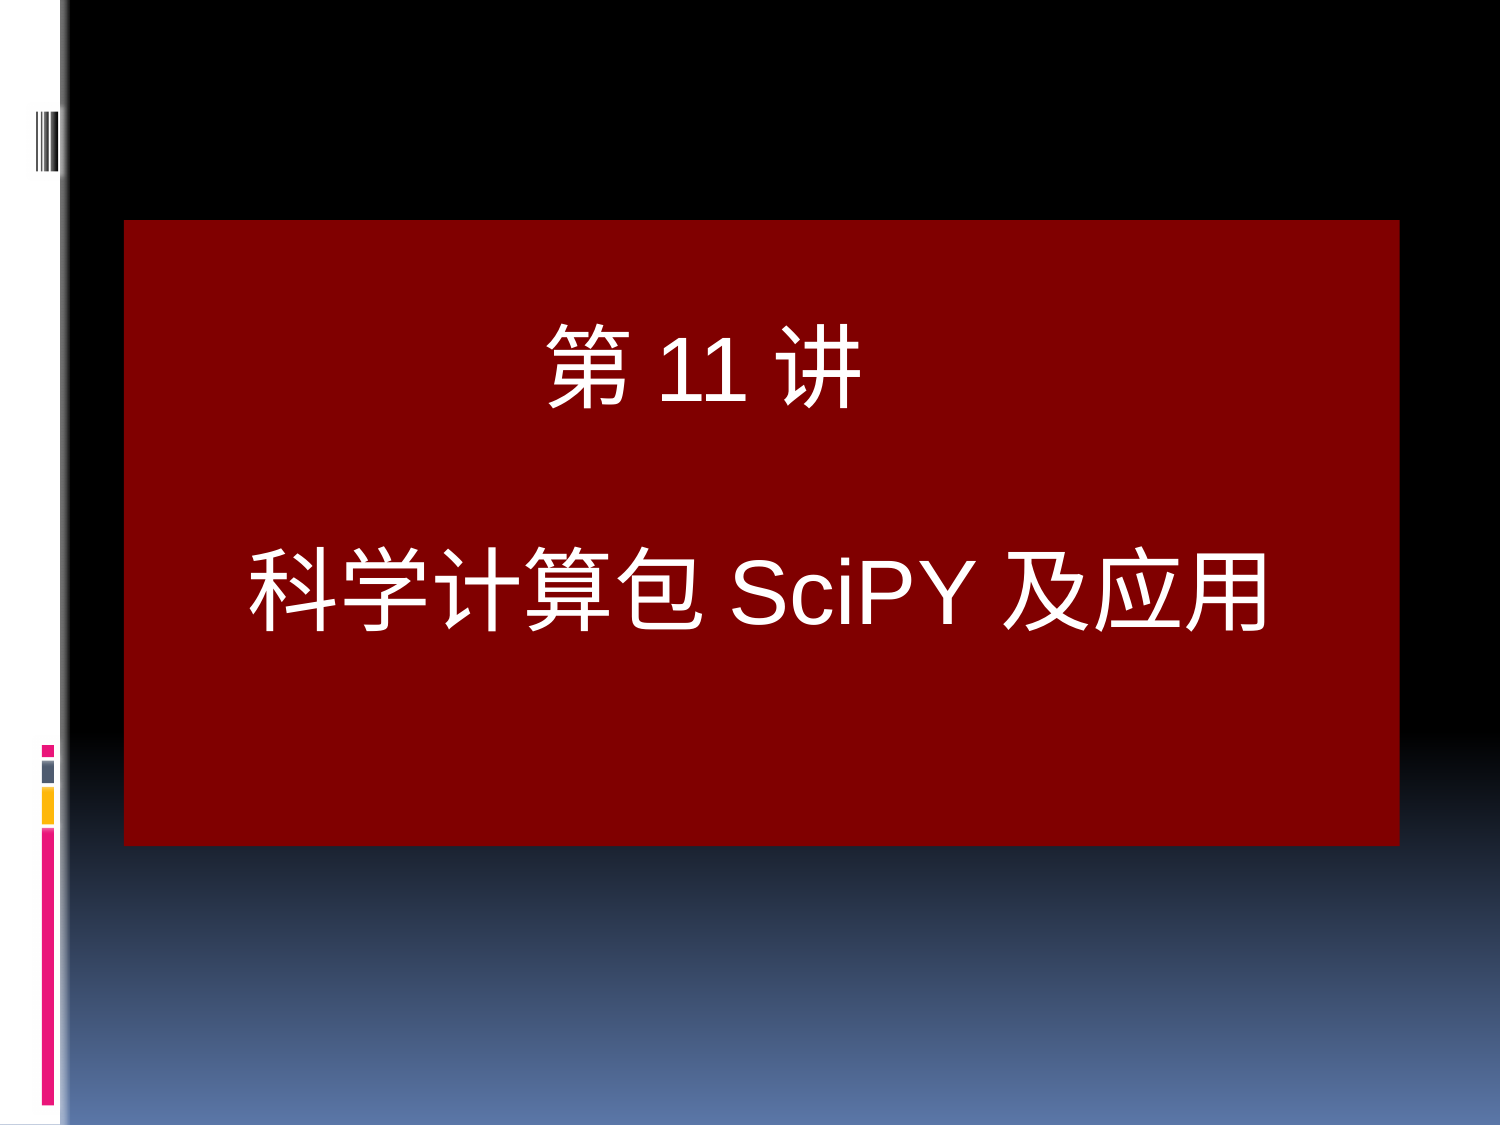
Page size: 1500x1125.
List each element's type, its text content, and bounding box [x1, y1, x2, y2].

text_box 科学计算包SciPY及应用 [123, 220, 1400, 847]
text_box 第11讲 [527, 302, 880, 428]
